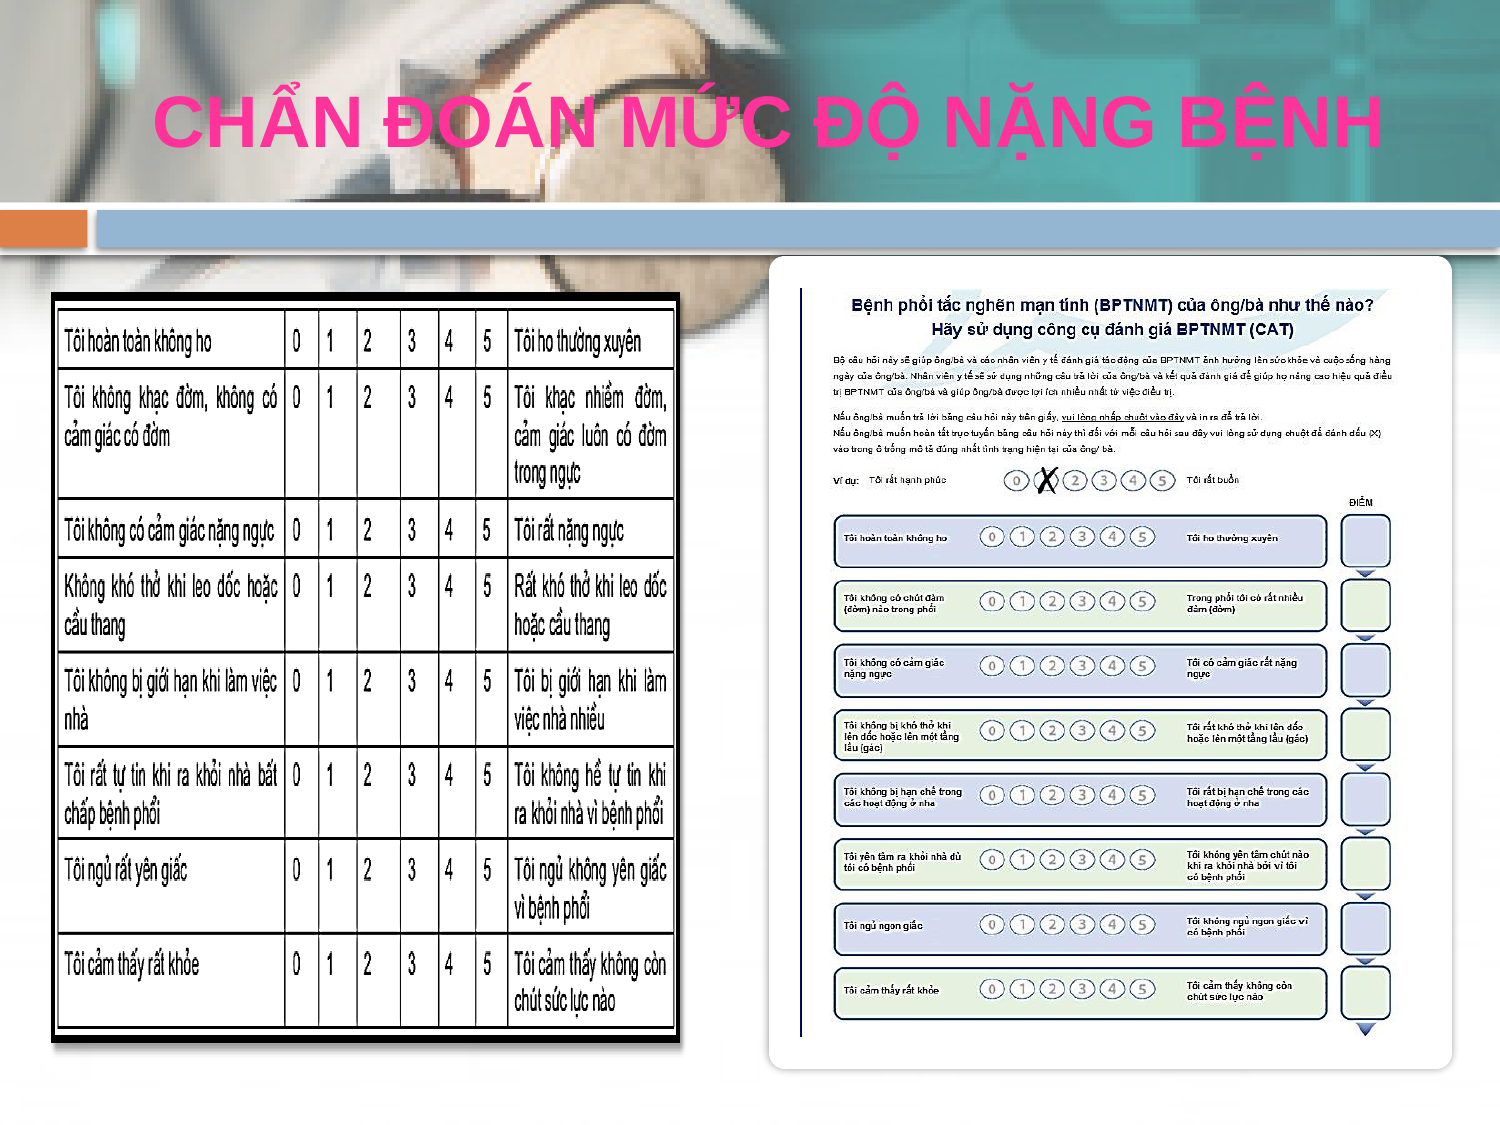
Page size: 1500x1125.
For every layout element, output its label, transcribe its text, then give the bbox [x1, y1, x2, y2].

picture [799, 287, 1422, 1038]
title CHẨN ĐOÁN MỨC ĐỘ NẶNG BỆNH [100, 37, 1438, 200]
picture [48, 287, 688, 1063]
